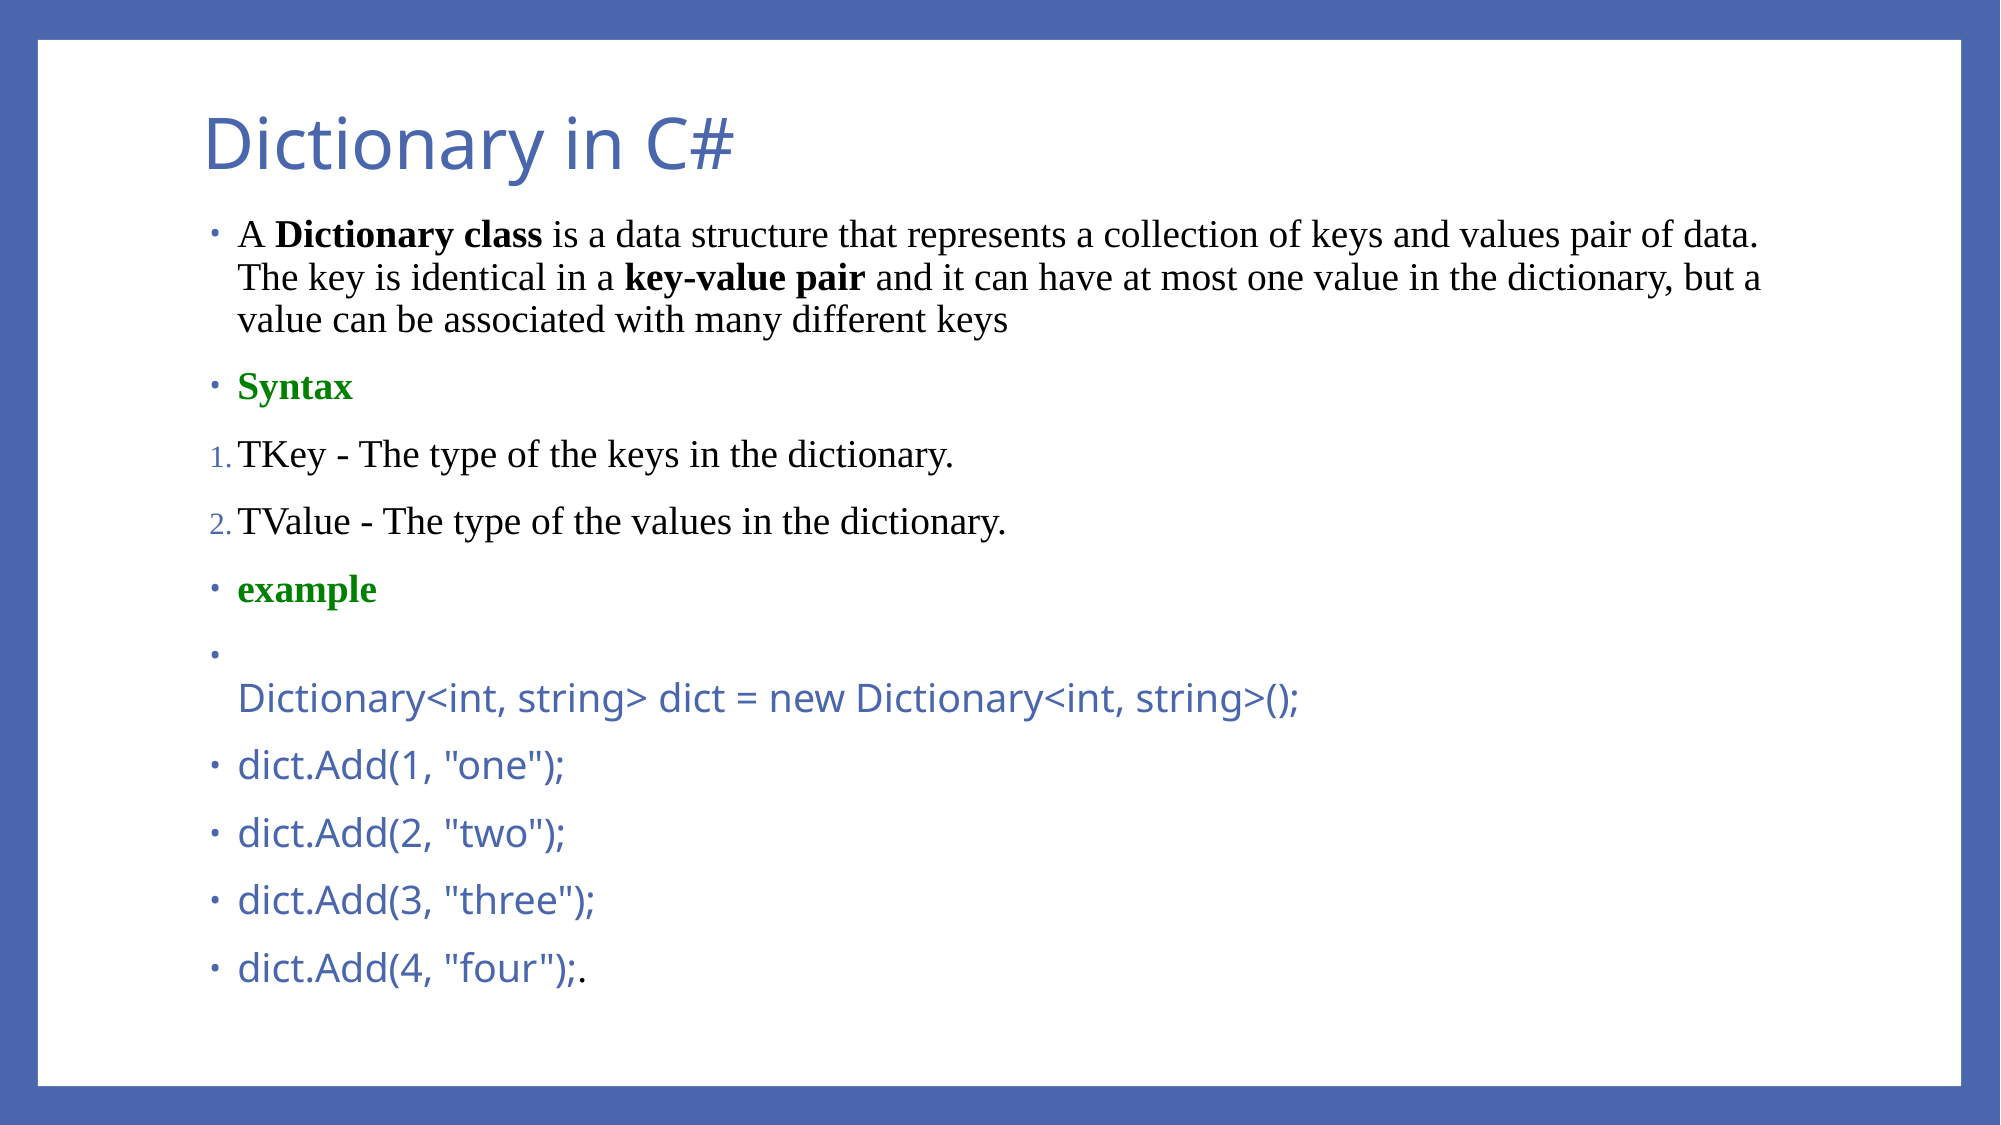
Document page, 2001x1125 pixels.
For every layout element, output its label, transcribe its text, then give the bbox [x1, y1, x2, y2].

title Dictionary in C# [187, 99, 1808, 193]
list A Dictionary class is a data structure that represents a collection of keys and values pair of data. The key is identical in a key-value pair and it can have at most one value in the dictionary, but a value can be associated with many different keys Syntax TKey - The type of the keys in the dictionary. TValue - The type of the values in the dictionary. example Dictionary<int, string> dict = new Dictionary<int, string>(); dict.Add(1, "one"); dict.Add(2, "two"); dict.Add(3, "three"); dict.Add(4, "four");. [187, 205, 1808, 1000]
